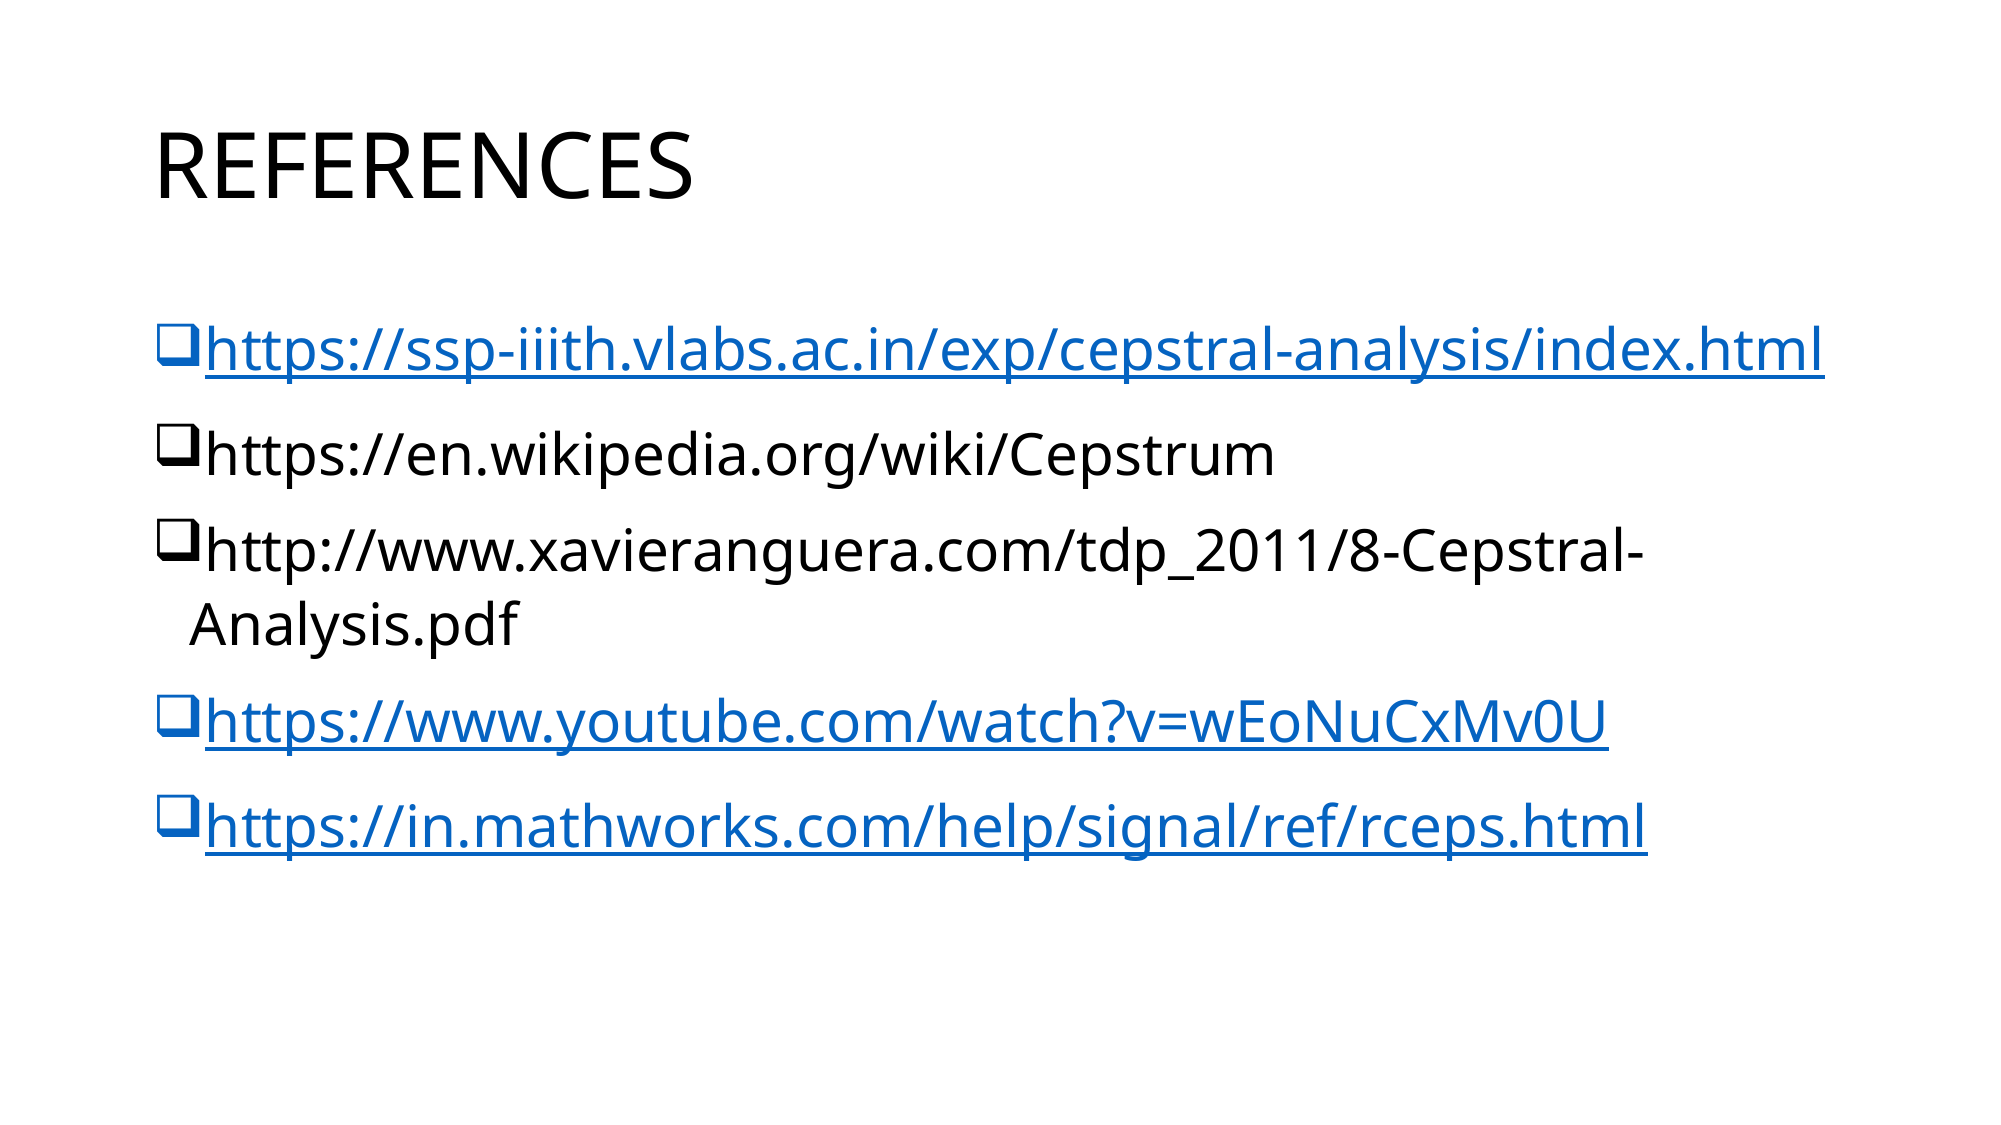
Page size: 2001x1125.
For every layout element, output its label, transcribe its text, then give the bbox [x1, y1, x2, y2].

title REFERENCES [137, 59, 1863, 278]
list https://ssp-iiith.vlabs.ac.in/exp/cepstral-analysis/index.html https://en.wikipedia.org/wiki/Cepstrum http://www.xavieranguera.com/tdp_2011/8-Cepstral-Analysis.pdf https://www.youtube.com/watch?v=wEoNuCxMv0U https://in.mathworks.com/help/signal/ref/rceps.html [137, 299, 1863, 1014]
